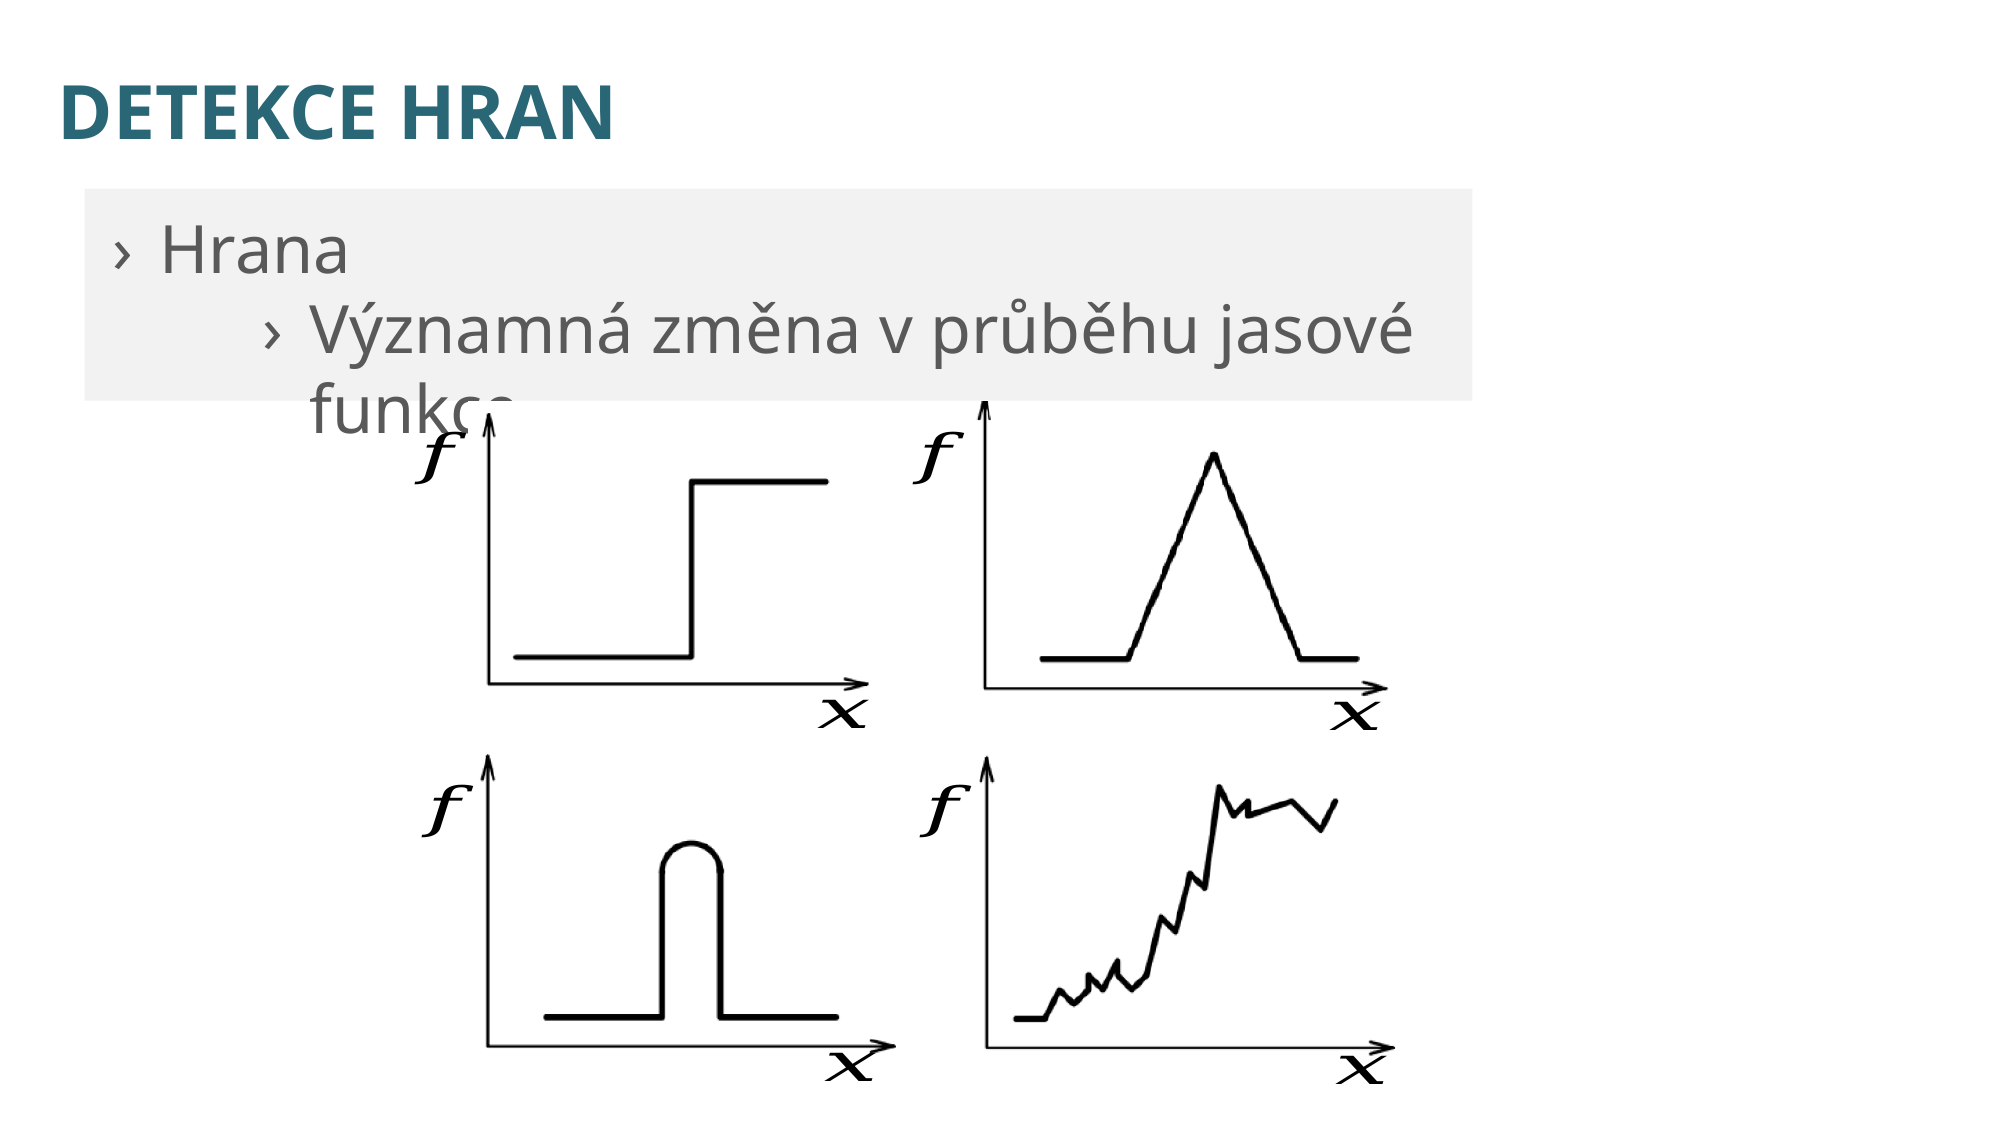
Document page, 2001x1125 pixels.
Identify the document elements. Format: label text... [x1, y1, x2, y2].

text_box Detekce hran [42, 31, 1909, 200]
text_box Hrana Významná změna v průběhu jasové funkce [97, 199, 1650, 455]
text_box [84, 188, 1473, 402]
picture [468, 401, 1407, 1065]
